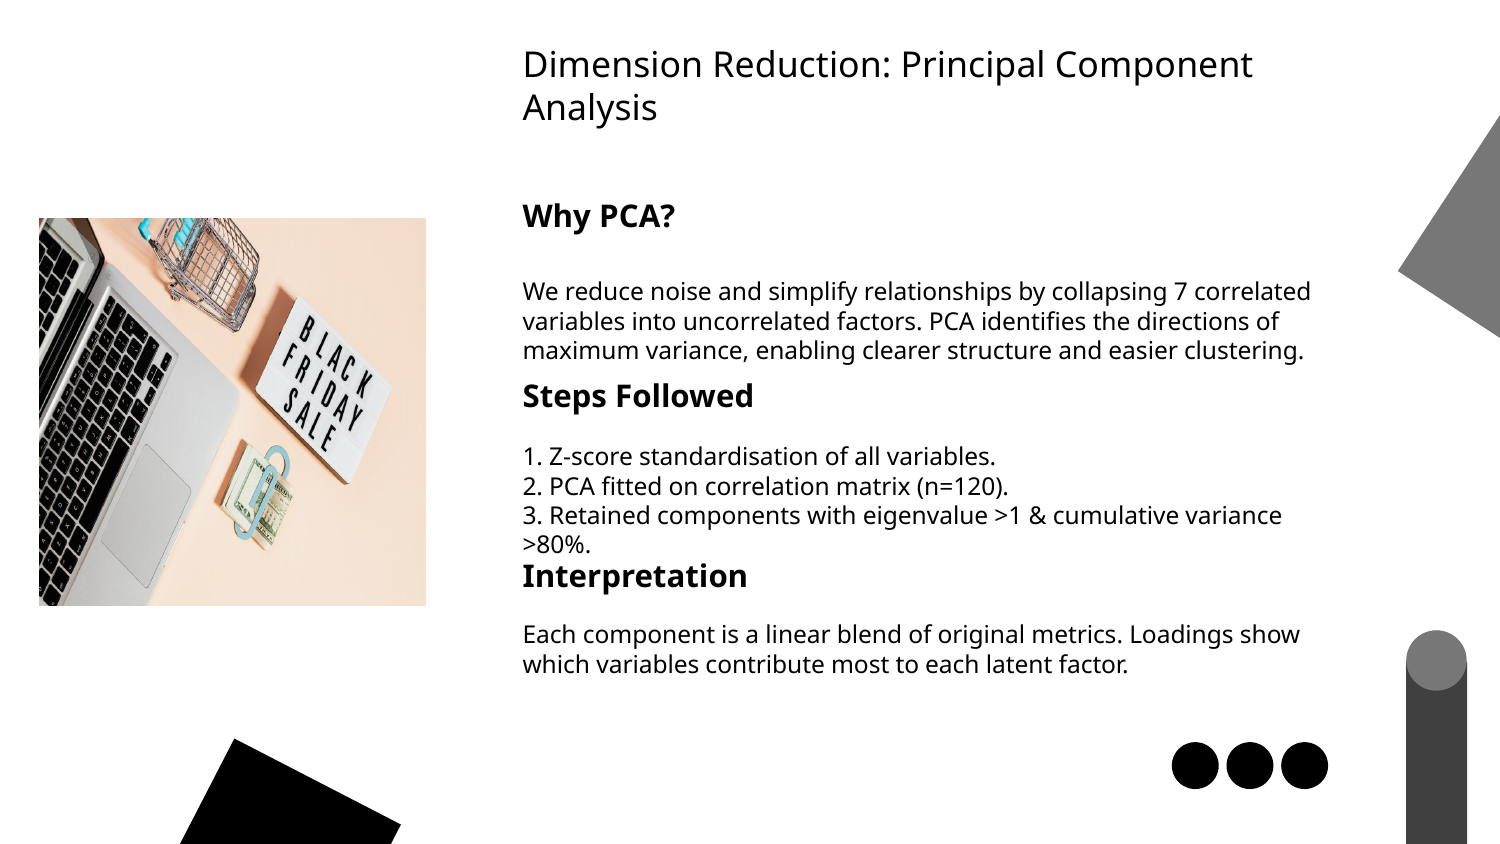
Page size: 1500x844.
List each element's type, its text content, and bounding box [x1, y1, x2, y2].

text_box [1406, 630, 1467, 691]
text_box [1226, 742, 1274, 790]
text_box 1. Z-score standardisation of all variables. 2. PCA fitted on correlation matrix (n=120). 3. Retained components with eigenvalue >1 & cumulative variance >80%. [507, 437, 1368, 554]
text_box [179, 738, 401, 844]
text_box [1281, 742, 1329, 790]
text_box Dimension Reduction: Principal Component Analysis [507, 38, 1368, 130]
text_box Each component is a linear blend of original metrics. Loadings show which variables contribute most to each latent factor. [507, 617, 1368, 680]
text_box Steps Followed [507, 375, 1368, 415]
text_box Interpretation [507, 554, 1368, 595]
text_box We reduce noise and simplify relationships by collapsing 7 correlated variables into uncorrelated factors. PCA identifies the directions of maximum variance, enabling clearer structure and easier clustering. [507, 257, 1368, 375]
text_box [1406, 661, 1468, 844]
text_box [1397, 115, 1500, 338]
text_box [1171, 742, 1219, 790]
picture [39, 218, 426, 606]
text_box Why PCA? [507, 195, 1368, 235]
